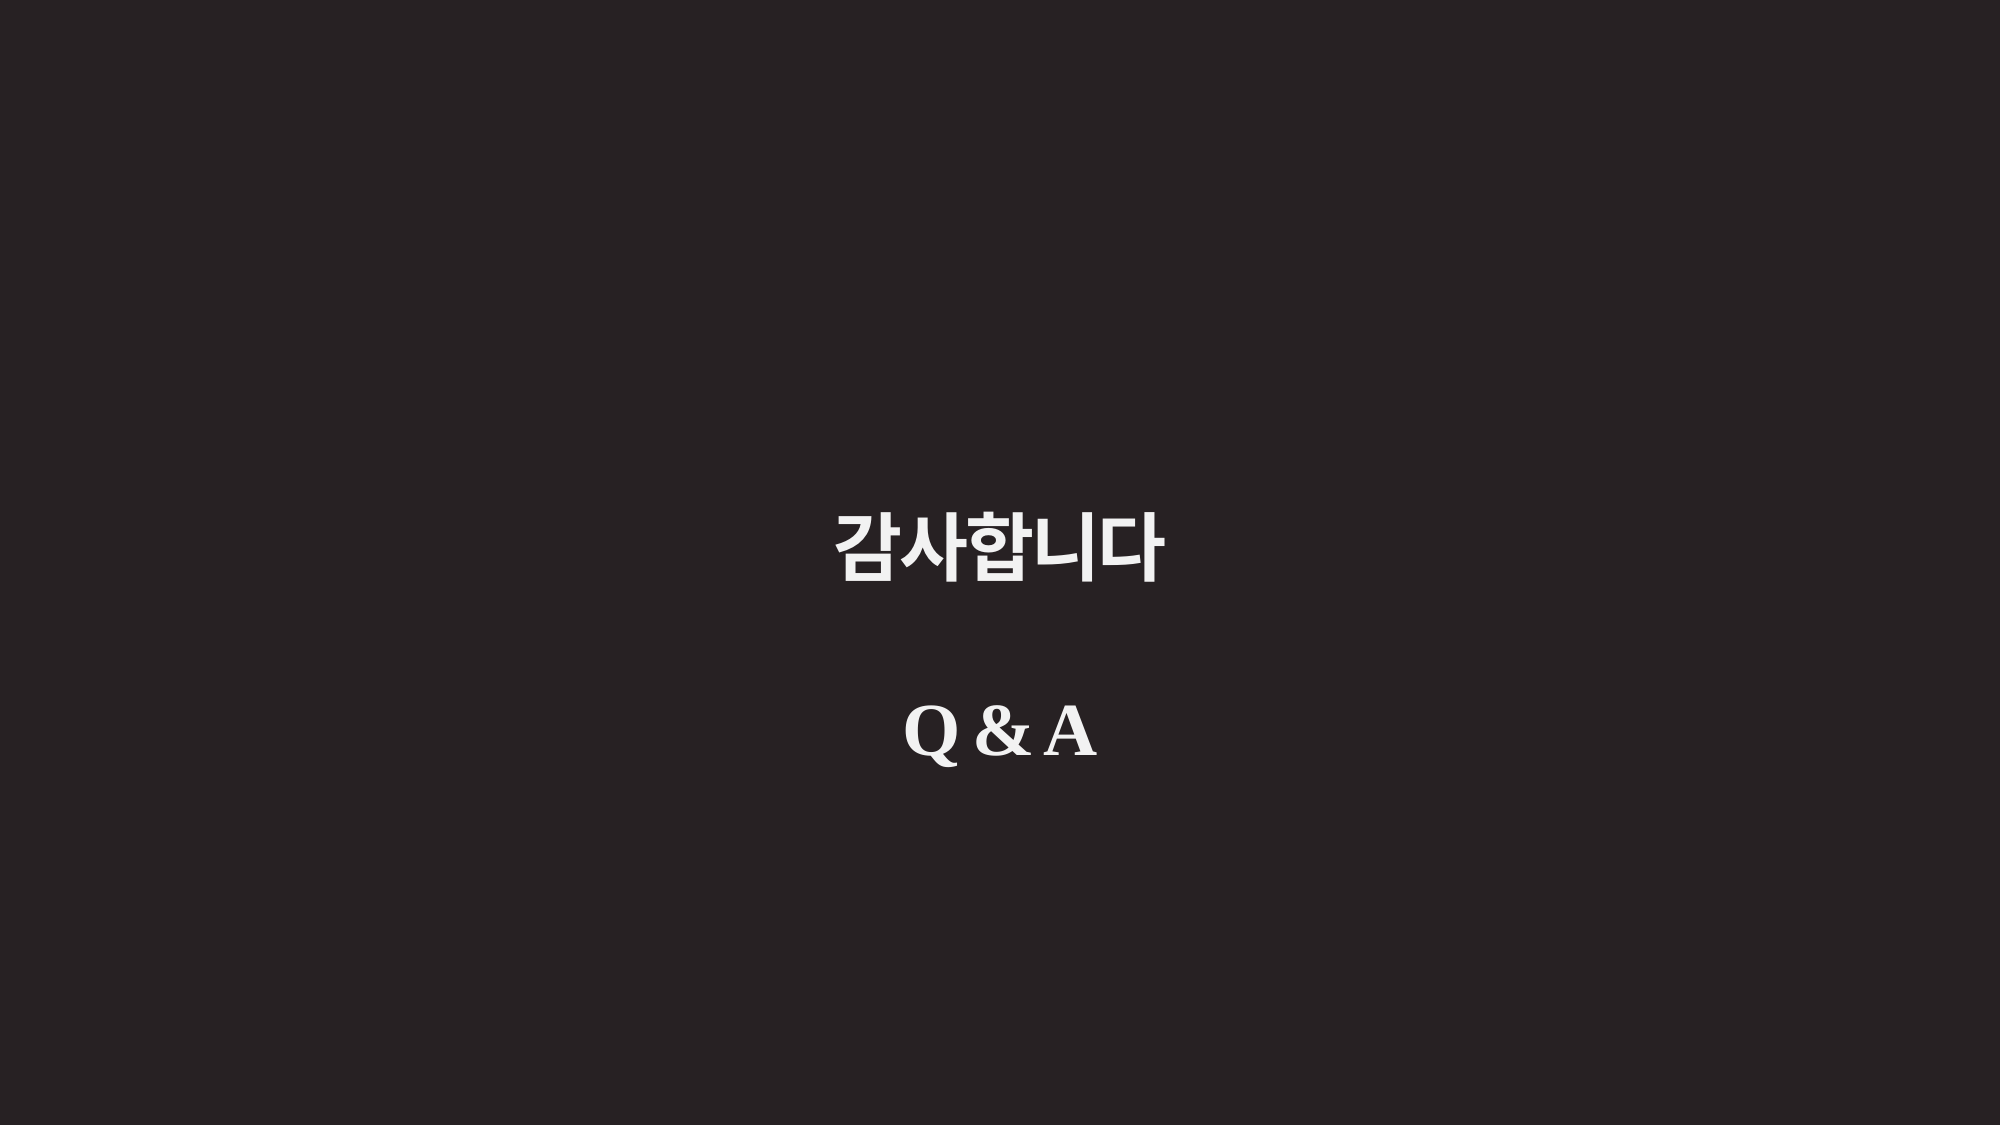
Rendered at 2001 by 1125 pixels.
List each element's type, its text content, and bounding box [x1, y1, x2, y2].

text_box 감사합니다 Q & A [492, 493, 1508, 853]
